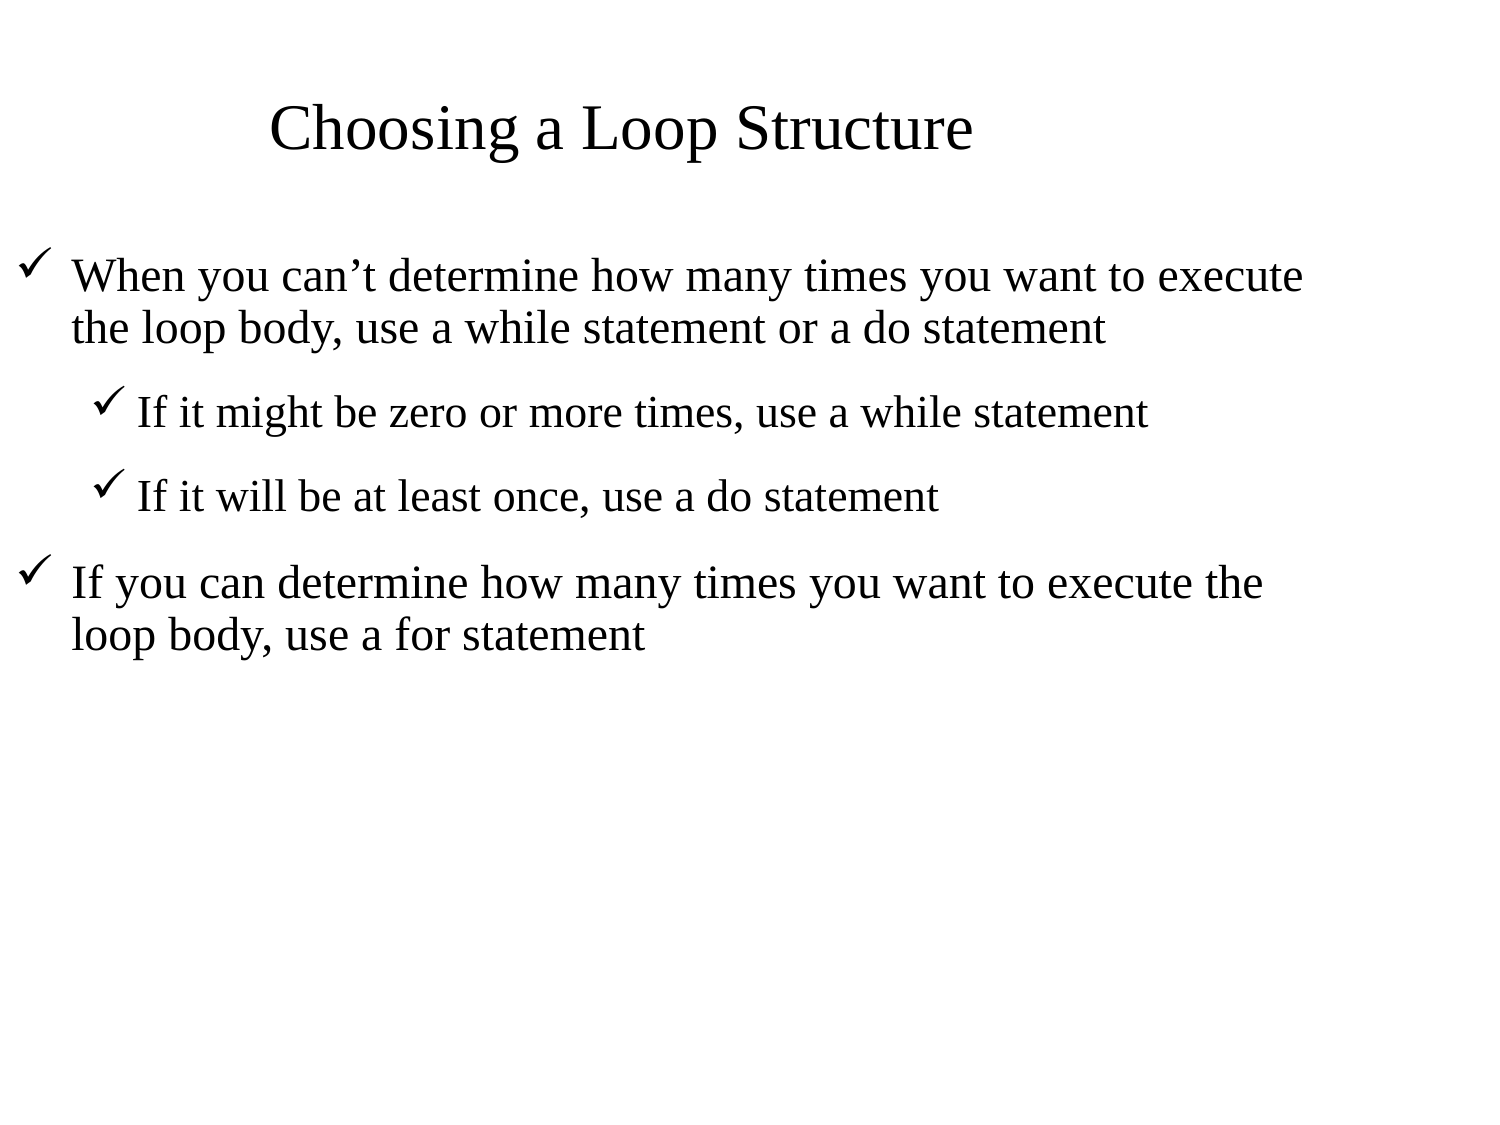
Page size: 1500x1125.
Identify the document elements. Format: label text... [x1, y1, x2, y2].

title Choosing a Loop Structure [0, 76, 1245, 171]
list When you can’t determine how many times you want to execute the loop body, use a while statement or a do statement If it might be zero or more times, use a while statement If it will be at least once, use a do statement If you can determine how many times you want to execute the loop body, use a for statement [0, 242, 1350, 986]
